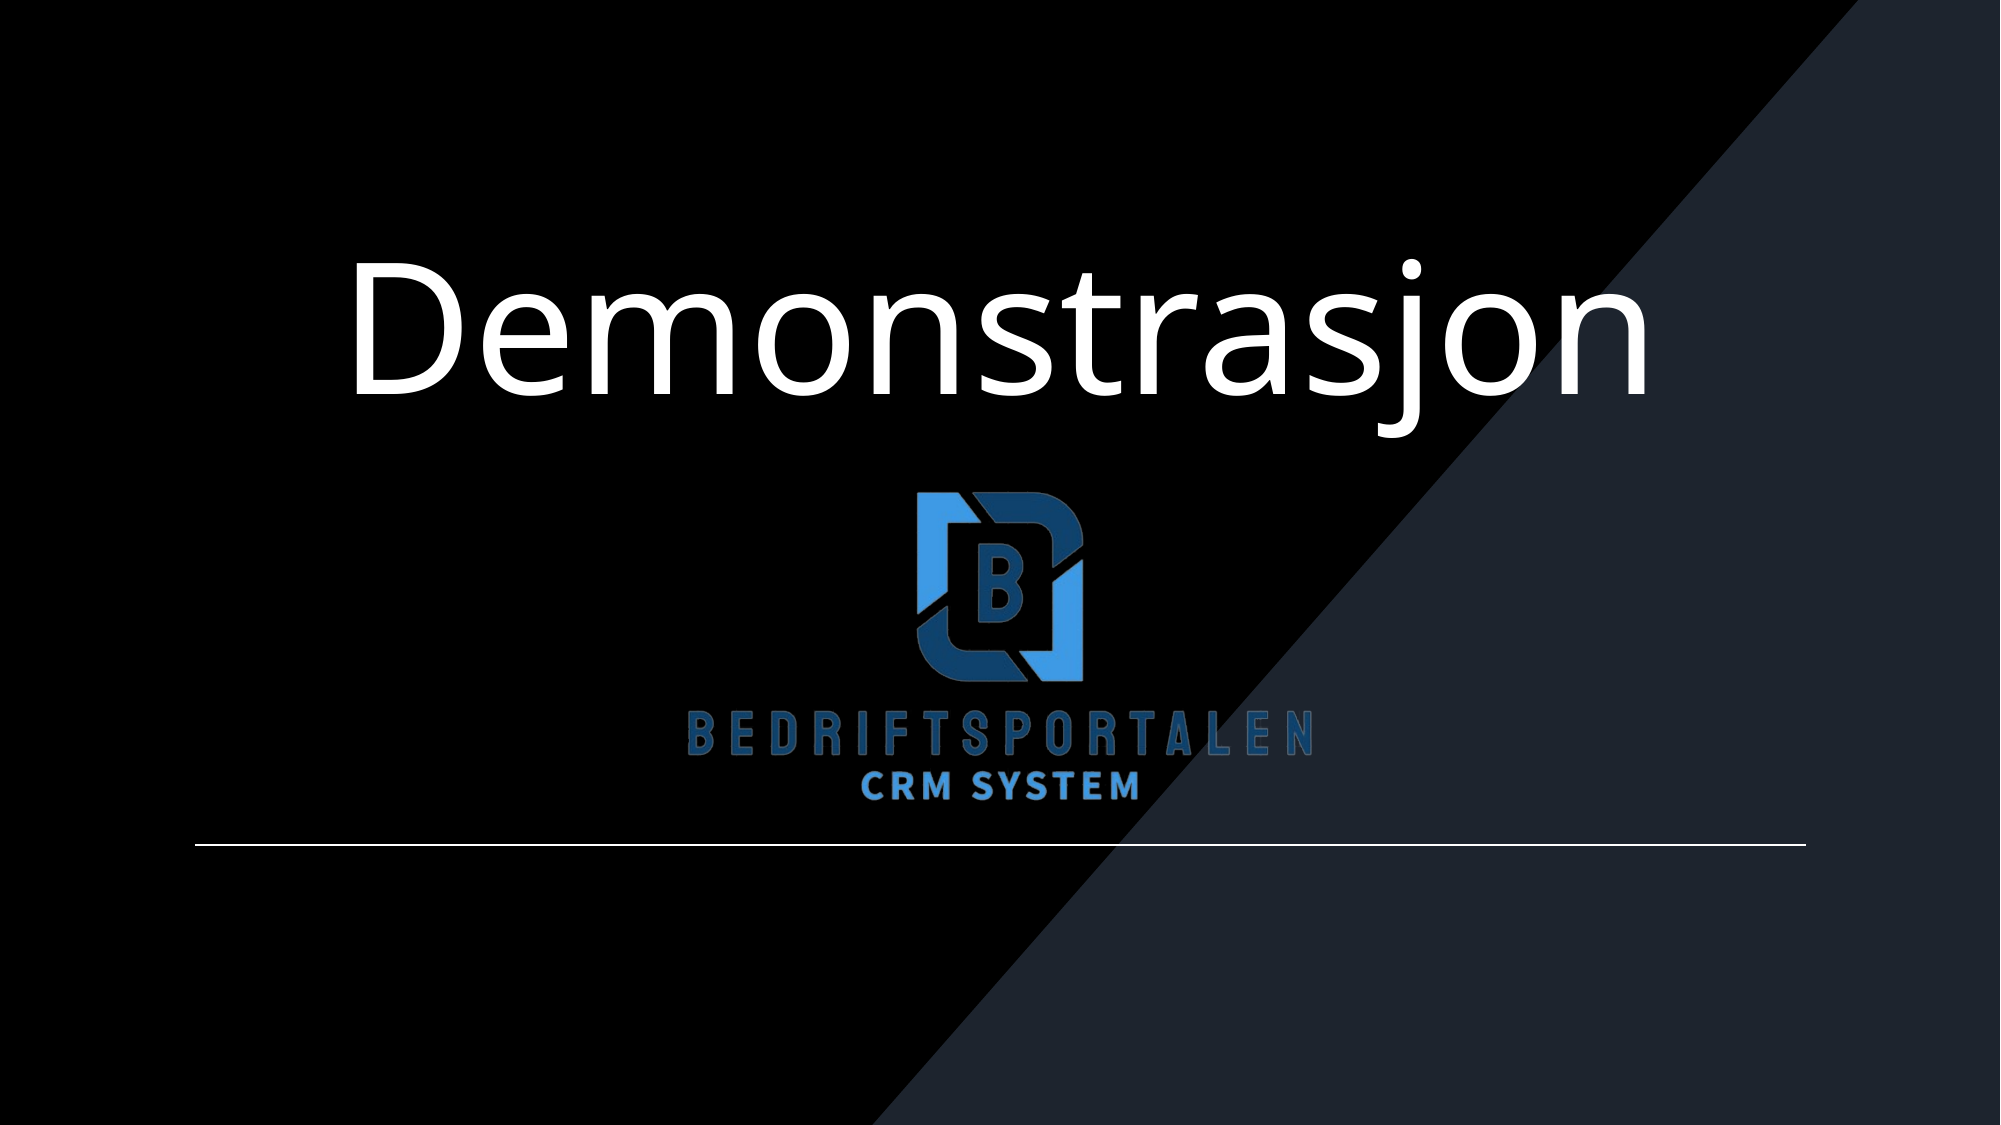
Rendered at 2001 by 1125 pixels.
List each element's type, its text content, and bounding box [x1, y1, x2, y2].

text_box Demonstrasjon [325, 203, 1675, 439]
picture [661, 382, 1339, 873]
